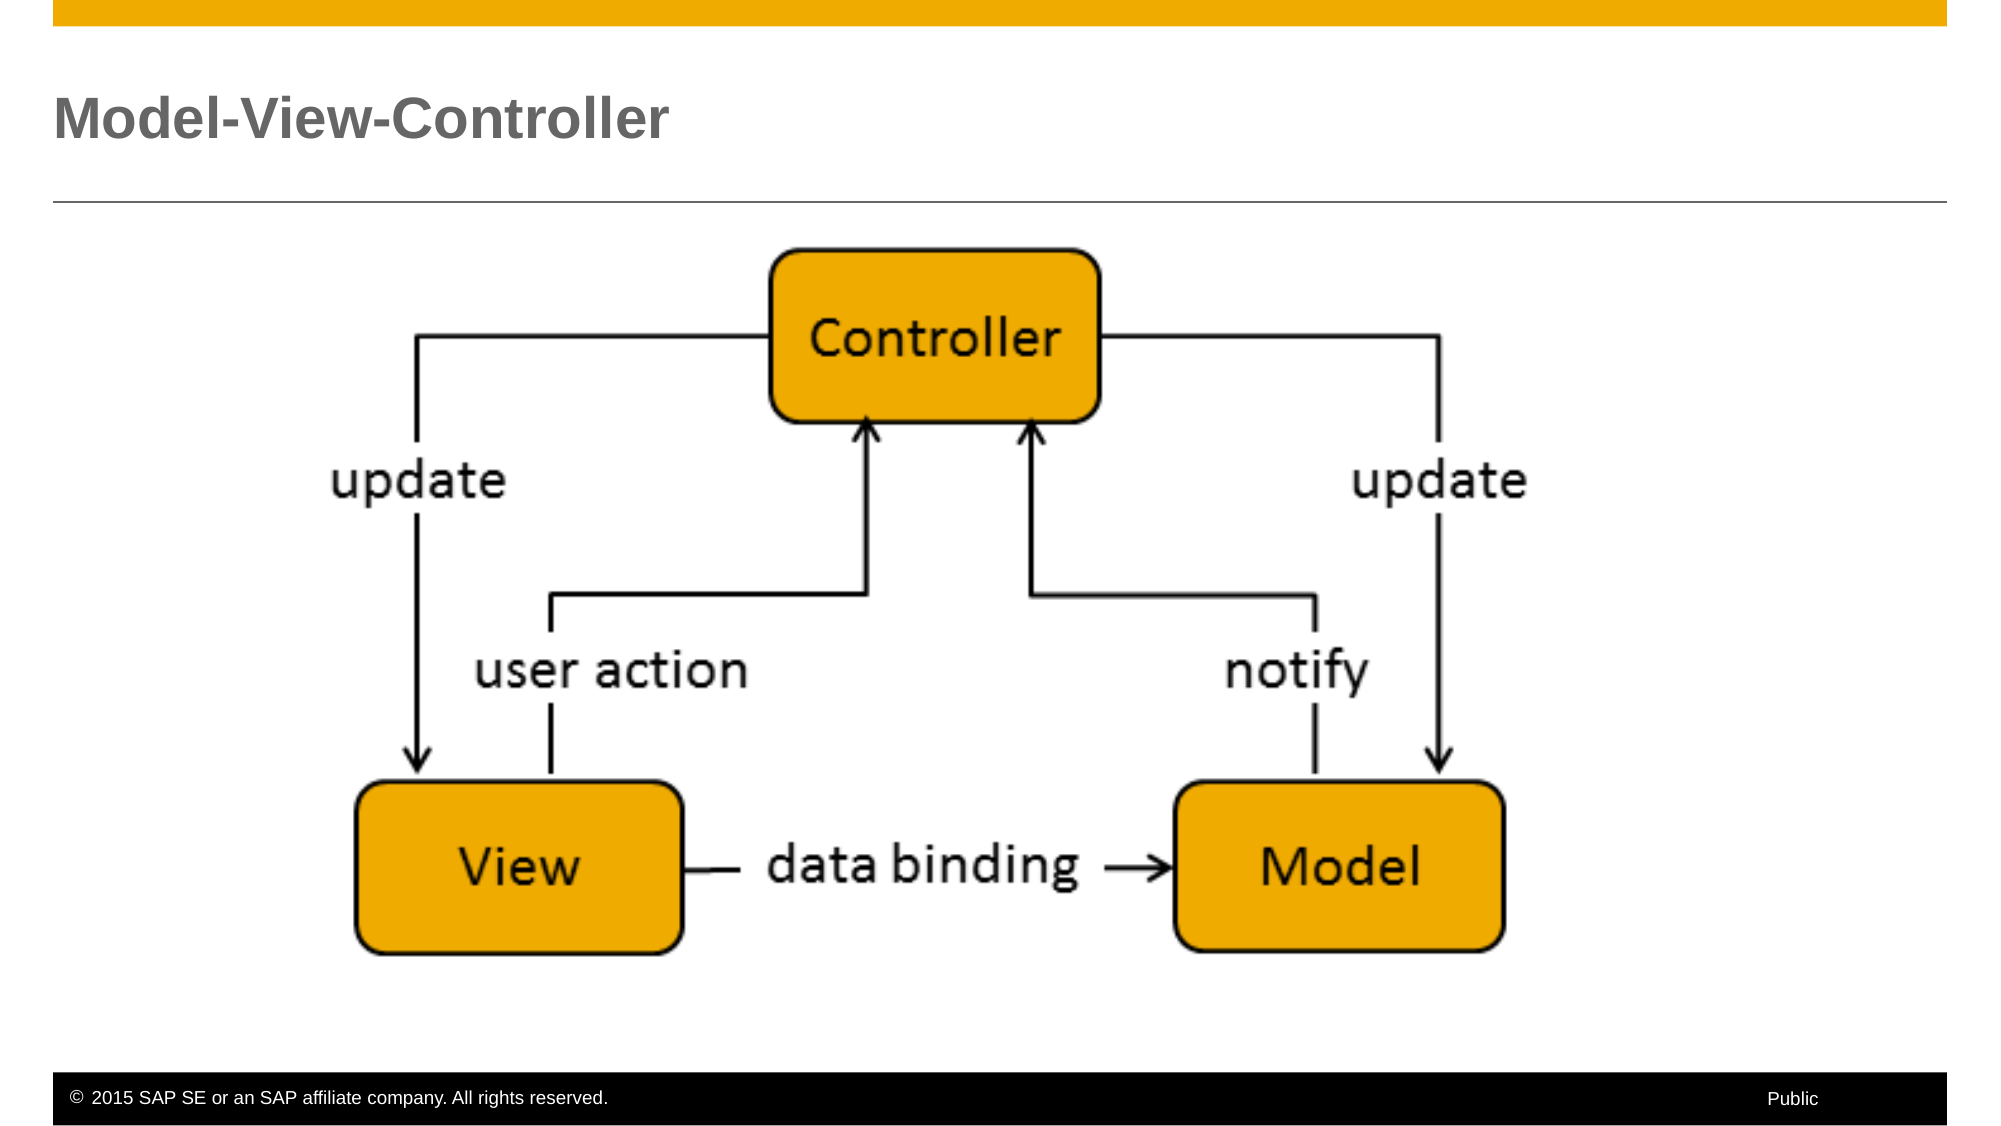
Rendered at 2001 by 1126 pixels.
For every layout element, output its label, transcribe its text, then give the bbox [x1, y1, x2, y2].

picture [260, 233, 1598, 977]
title Model-View-Controller [53, 53, 1947, 178]
